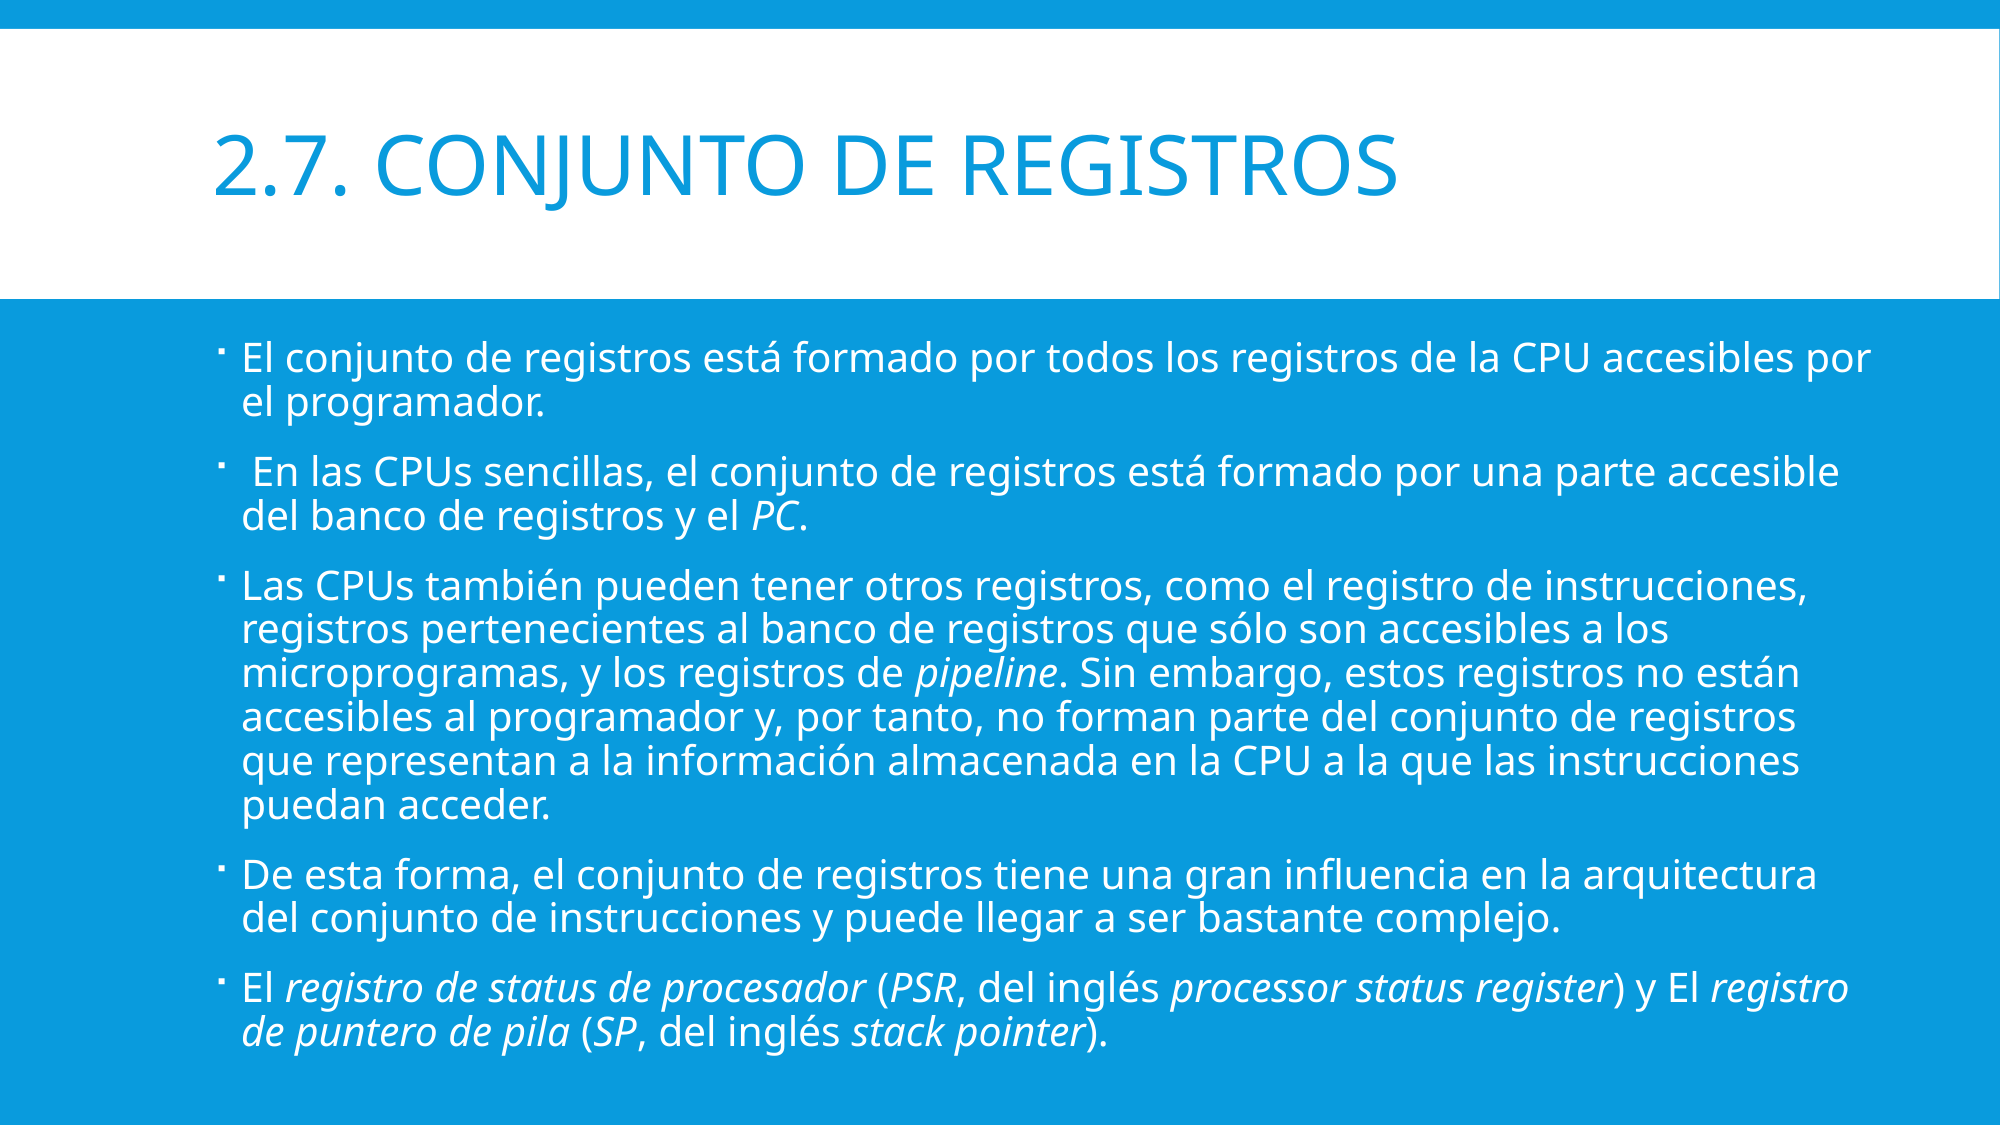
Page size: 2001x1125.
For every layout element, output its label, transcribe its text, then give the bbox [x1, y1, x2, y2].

list El conjunto de registros está formado por todos los registros de la CPU accesibles por el programador. En las CPUs sencillas, el conjunto de registros está formado por una parte accesible del banco de registros y el PC. Las CPUs también pueden tener otros registros, como el registro de instrucciones, registros pertenecientes al banco de registros que sólo son accesibles a los microprogramas, y los registros de pipeline. Sin embargo, estos registros no están accesibles al programador y, por tanto, no forman parte del conjunto de registros que representan a la información almacenada en la CPU a la que las instrucciones puedan acceder. De esta forma, el conjunto de registros tiene una gran influencia en la arquitectura del conjunto de instrucciones y puede llegar a ser bastante complejo. El registro de status de procesador (PSR, del inglés processor status register) y El registro de puntero de pila (SP, del inglés stack pointer). [197, 329, 1891, 1068]
title 2.7. CONJUNTO DE REGISTROS [197, 46, 1803, 295]
